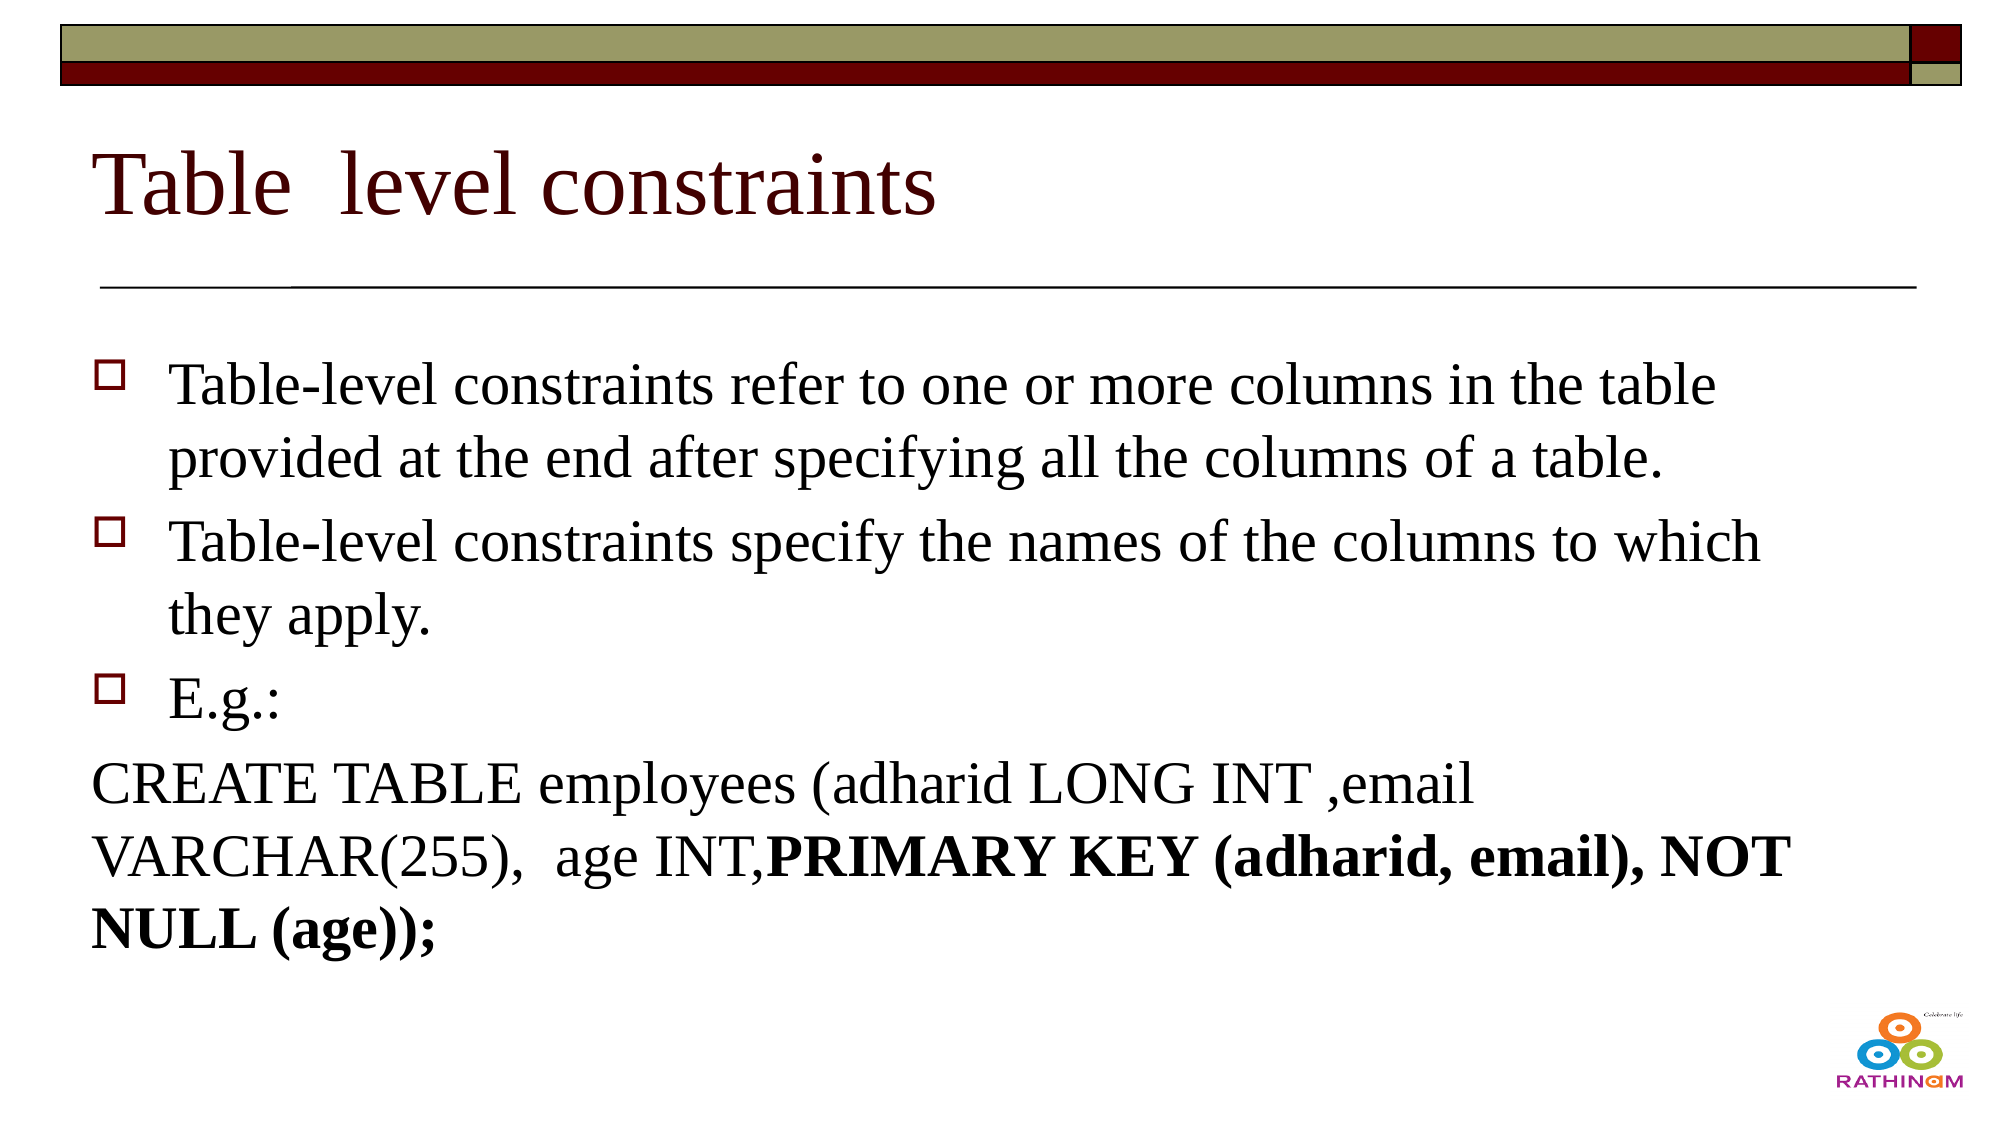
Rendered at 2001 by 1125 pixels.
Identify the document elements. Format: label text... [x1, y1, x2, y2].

picture [1830, 1000, 1969, 1100]
list Table-level constraints refer to one or more columns in the table provided at the end after specifying all the columns of a table. Table-level constraints specify the names of the columns to which they apply. E.g.: CREATE TABLE employees (adharid LONG INT ,email VARCHAR(255), age INT,PRIMARY KEY (adharid, email), NOT NULL (age)); [76, 337, 1877, 1023]
title Table level constraints [76, 52, 1877, 241]
